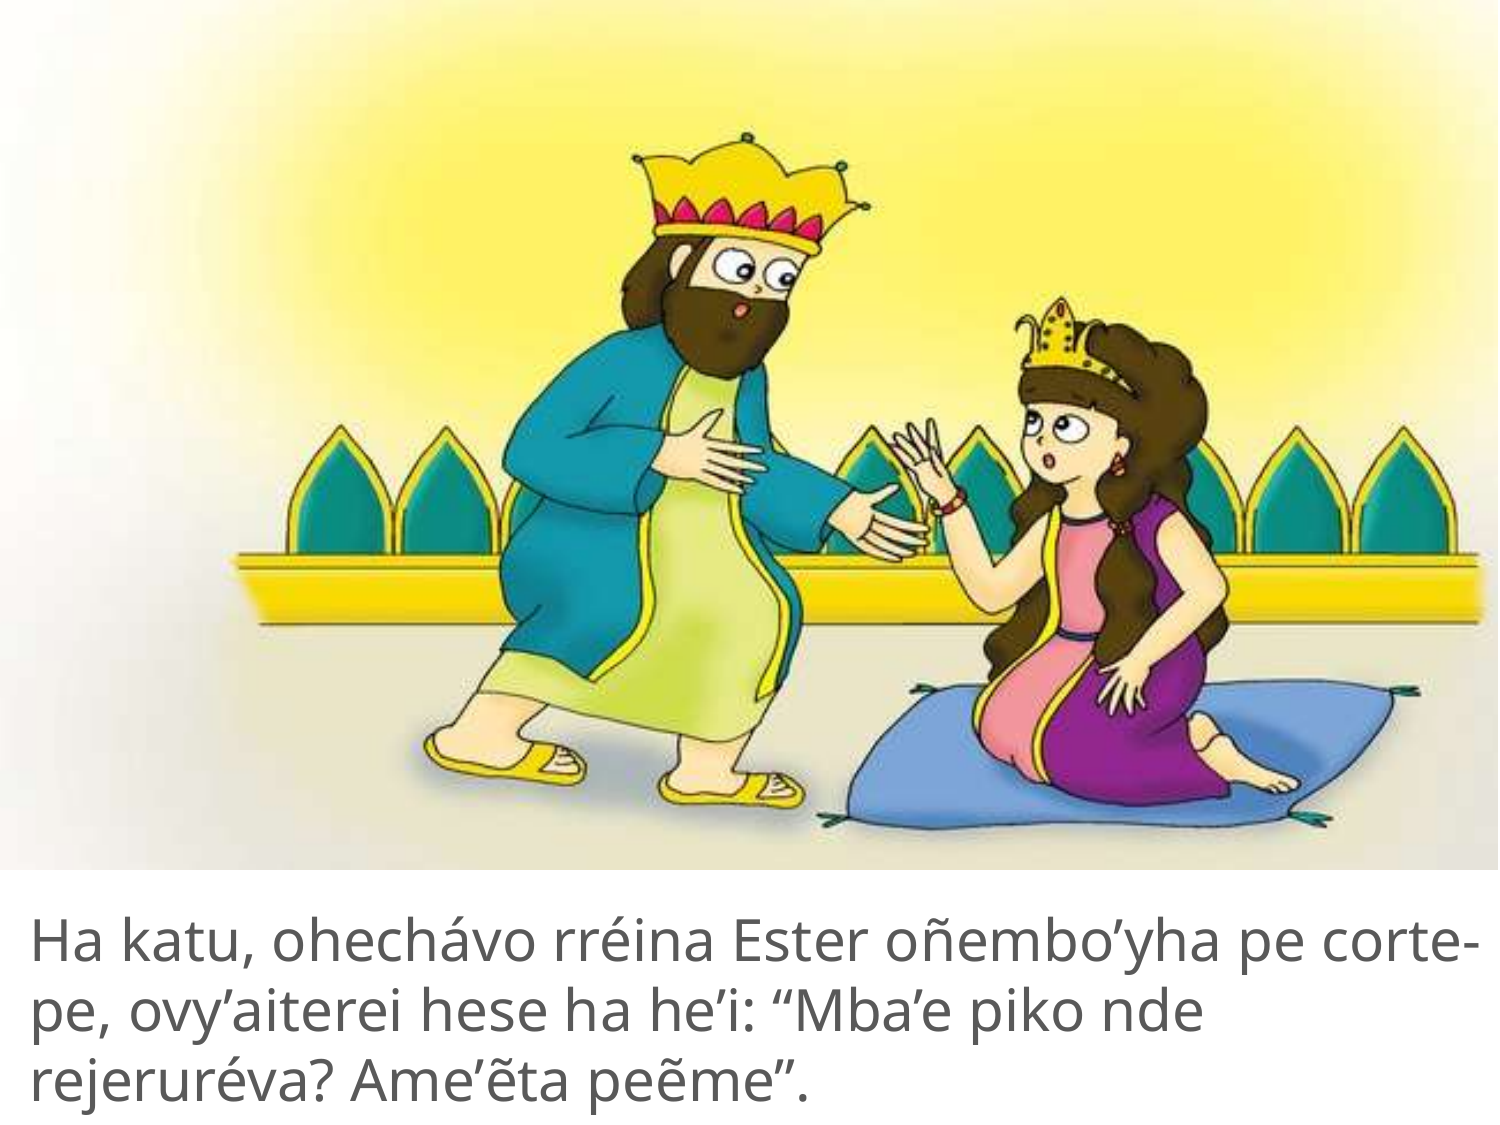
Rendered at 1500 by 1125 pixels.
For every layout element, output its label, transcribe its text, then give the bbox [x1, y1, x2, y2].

picture [0, 0, 1498, 870]
text_box Ha katu, ohechávo rréina Ester oñembo’yha pe corte-pe, ovy’aiterei hese ha he’i: “Mba’e piko nde rejeruréva? Ameʼẽta peẽme”. [14, 896, 1500, 1121]
